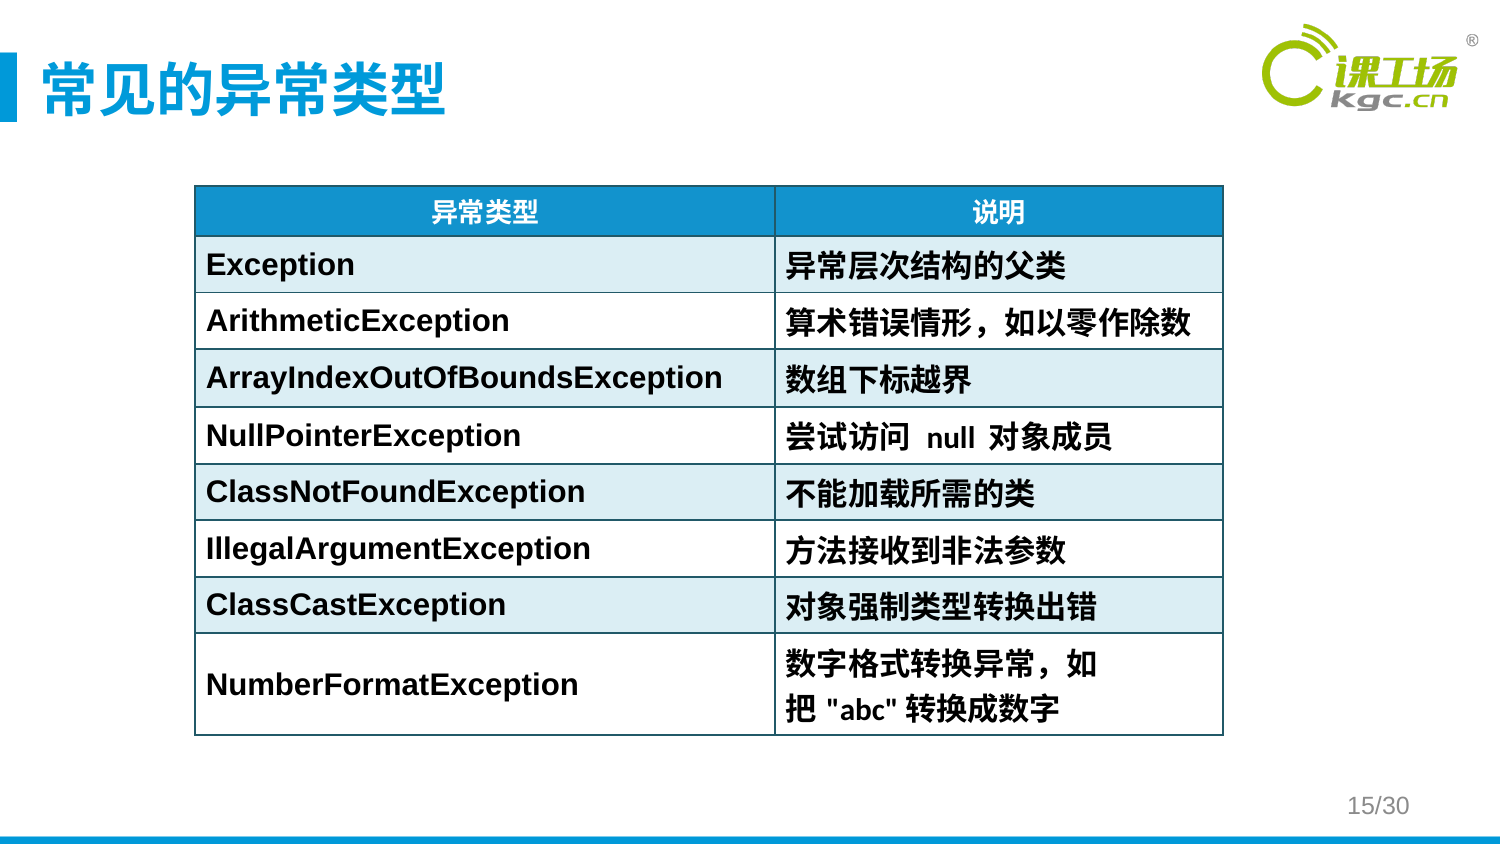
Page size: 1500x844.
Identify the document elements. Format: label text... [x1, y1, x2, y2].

table_cell ClassNotFoundException [196, 465, 774, 519]
table_cell 不能加载所需的类 [776, 465, 1222, 519]
table_cell 数字格式转换异常，如把"abc"转换成数字 [776, 634, 1222, 734]
table_cell Exception [196, 237, 774, 292]
table_cell ArrayIndexOutOfBoundsException [196, 350, 774, 406]
table_cell 尝试访问 null 对象成员 [776, 408, 1222, 463]
table_cell ArithmeticException [196, 293, 774, 348]
table_cell IllegalArgumentException [196, 521, 774, 576]
title 常见的异常类型 [39, 33, 1383, 151]
table_cell NumberFormatException [196, 634, 774, 734]
table_cell ClassCastException [196, 578, 774, 632]
table_cell NullPointerException [196, 408, 774, 463]
slide_number 15/30 [1074, 782, 1425, 828]
picture [0, 0, 1500, 836]
table_cell 异常层次结构的父类 [776, 237, 1222, 292]
table_header 异常类型 [196, 187, 774, 235]
table_cell 方法接收到非法参数 [776, 521, 1222, 576]
table_header 说明 [776, 187, 1222, 235]
table_cell 算术错误情形，如以零作除数 [776, 293, 1222, 348]
table_cell 数组下标越界 [776, 350, 1222, 406]
table_cell 对象强制类型转换出错 [776, 578, 1222, 632]
